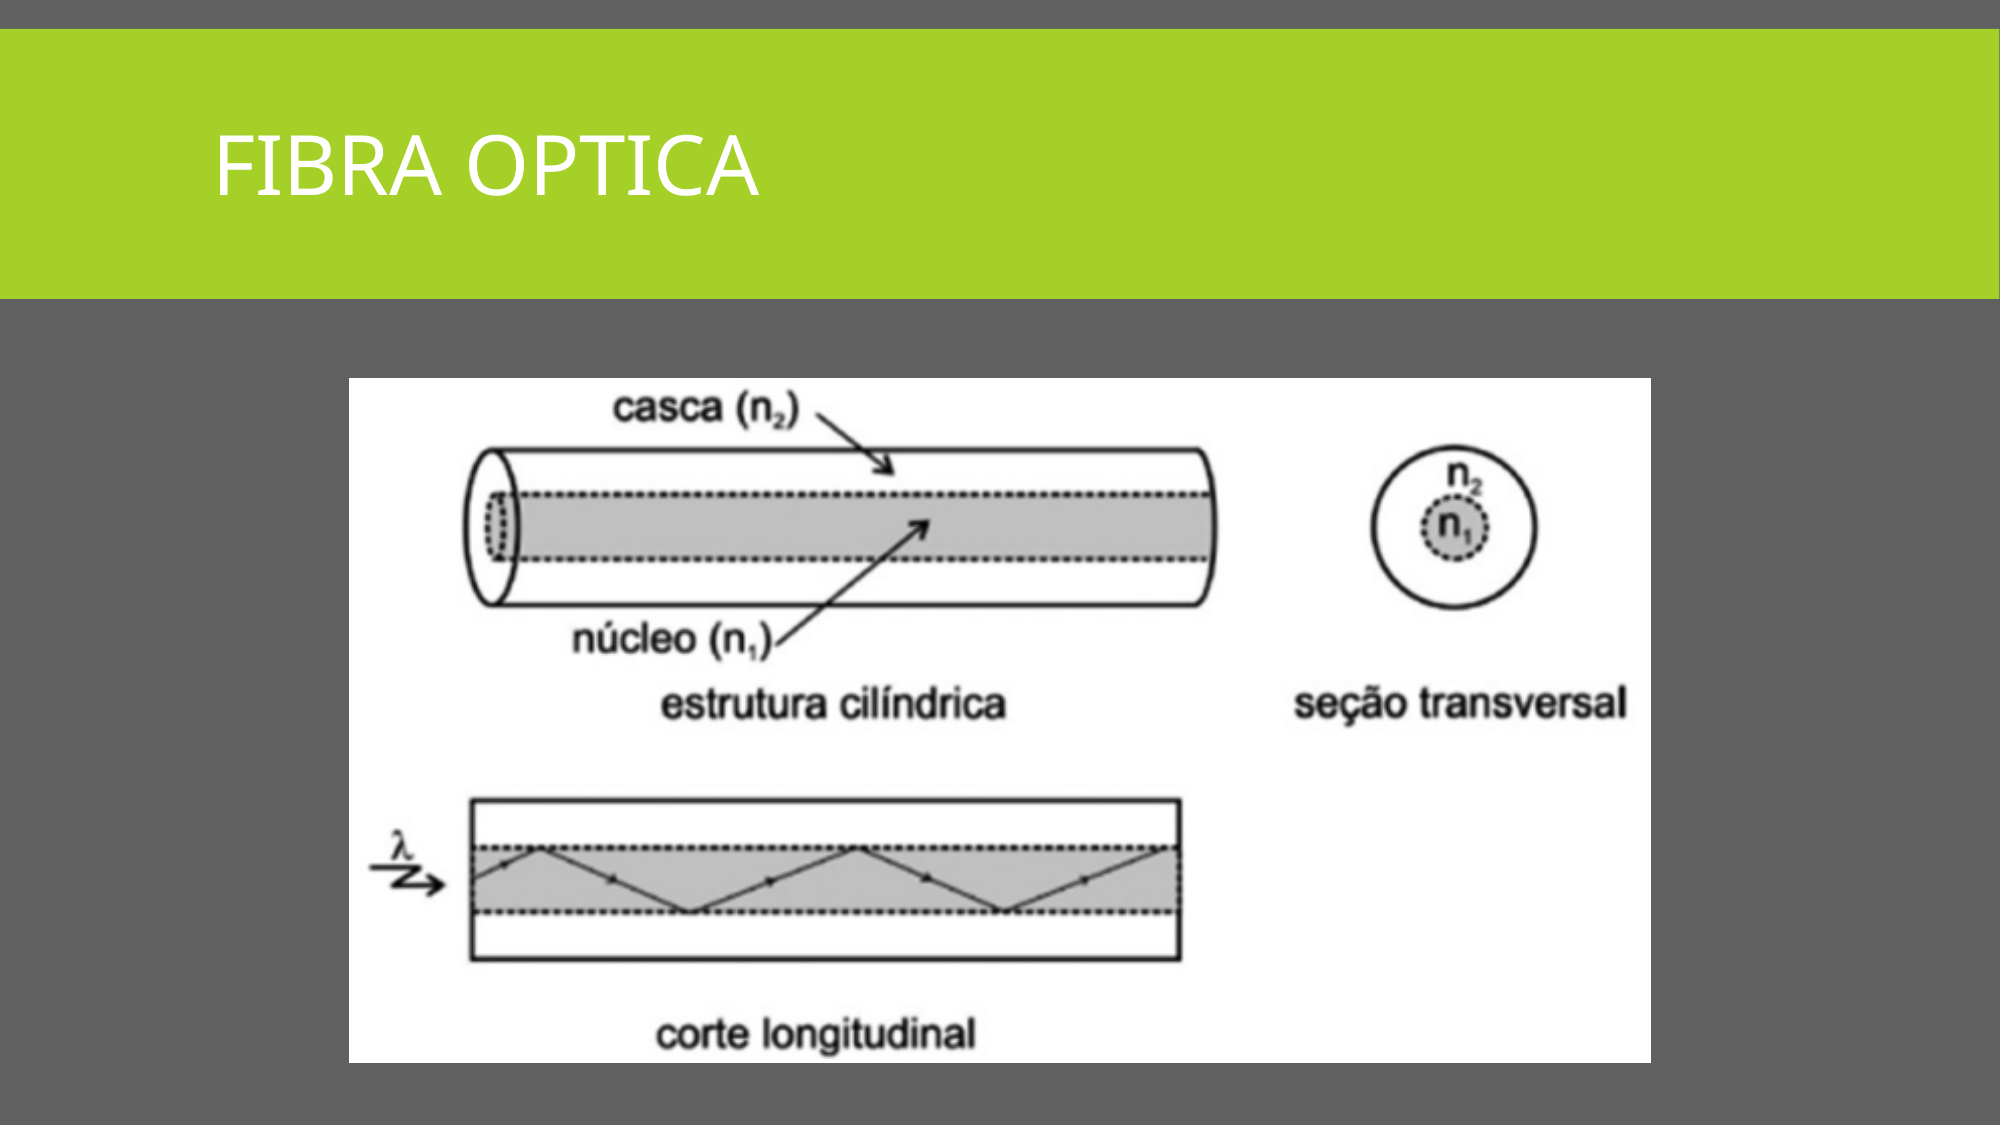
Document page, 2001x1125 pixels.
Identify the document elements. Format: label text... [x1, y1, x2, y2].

title Fibra Optica [197, 46, 1803, 295]
picture [349, 378, 1651, 1064]
